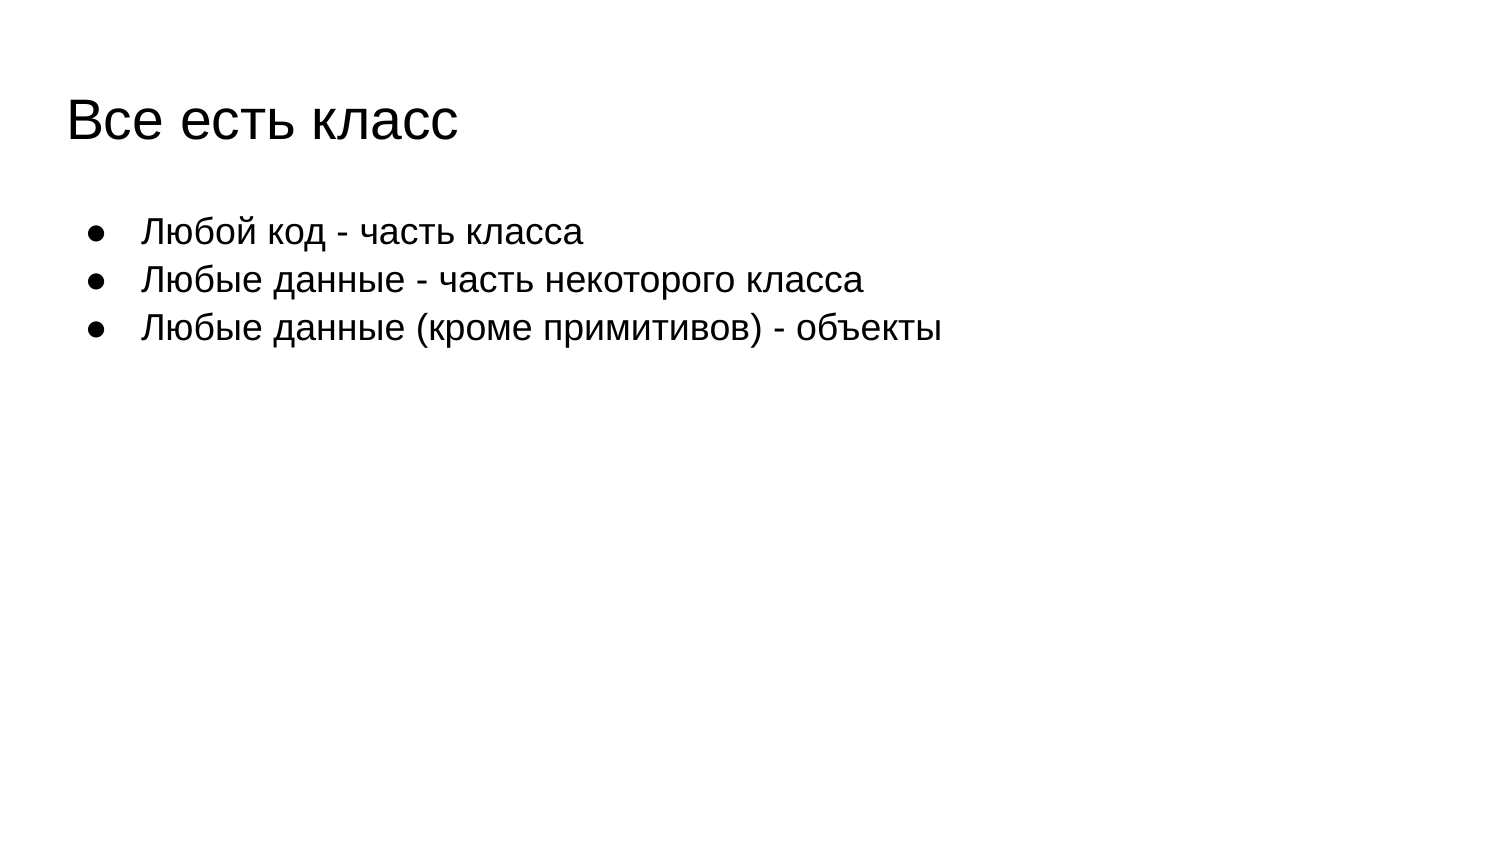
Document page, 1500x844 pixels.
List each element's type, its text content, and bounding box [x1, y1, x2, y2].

list Любой код - часть класса Любые данные - часть некоторого класса Любые данные (кроме примитивов) - объекты [51, 189, 1449, 750]
title Все есть класс [51, 72, 1449, 167]
